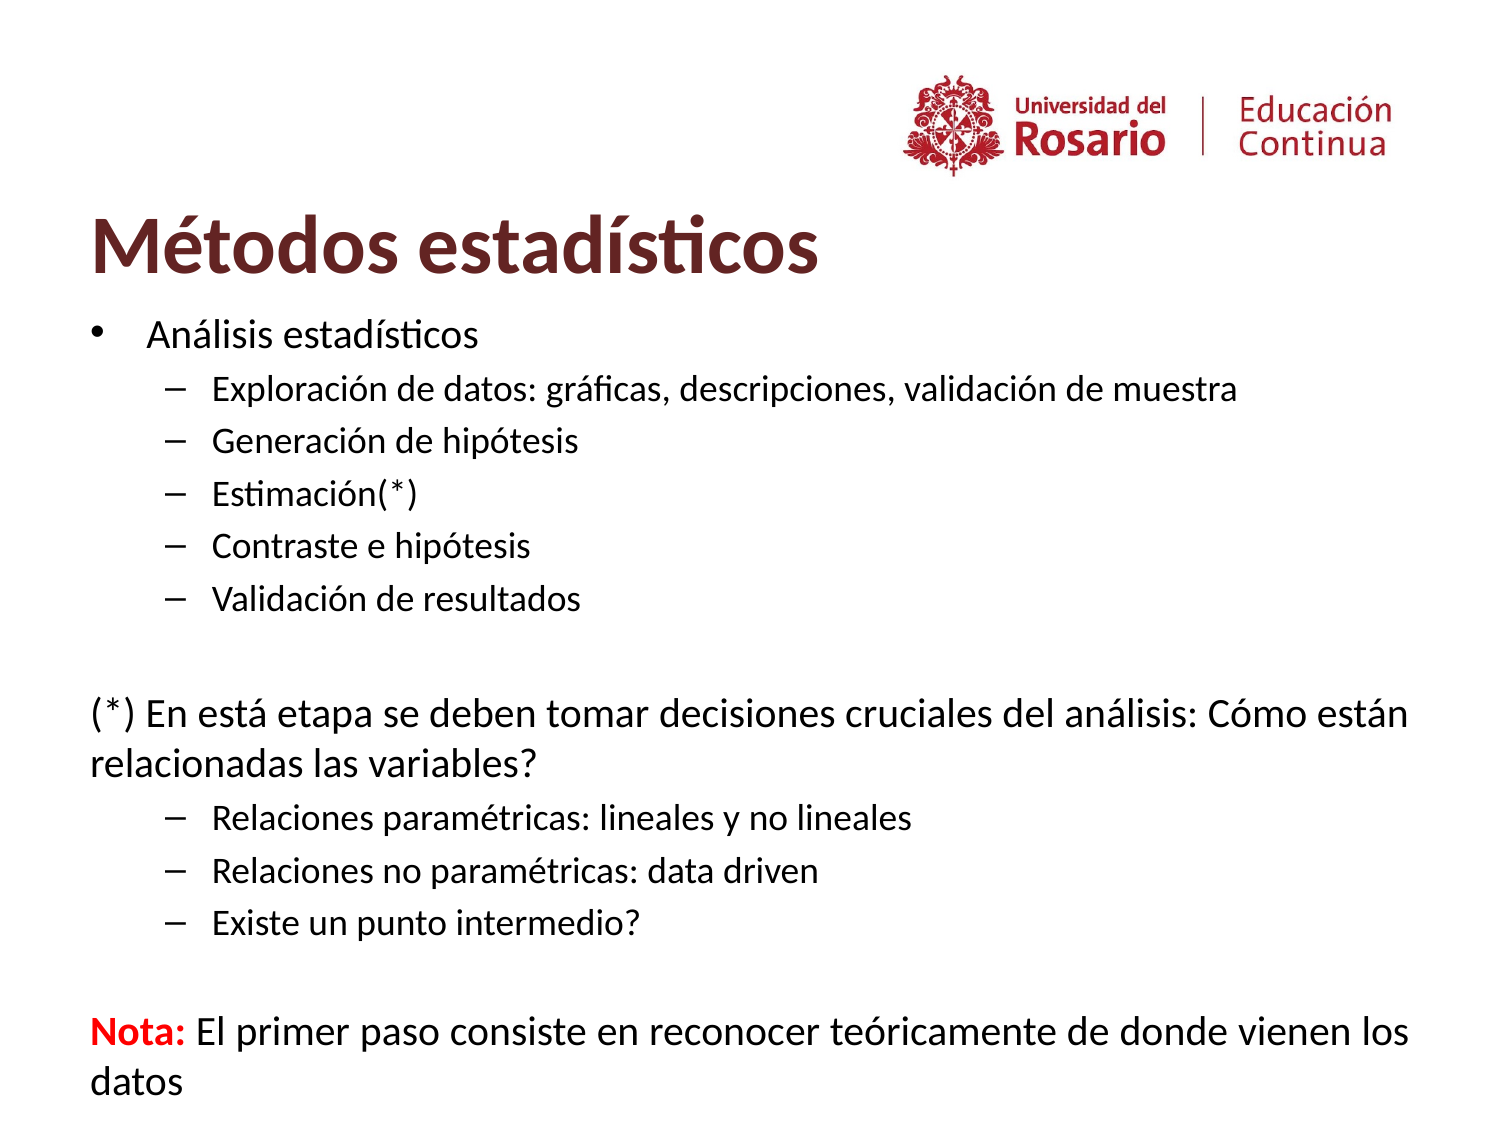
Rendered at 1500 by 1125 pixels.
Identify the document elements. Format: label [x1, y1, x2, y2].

list [0, 0, 1499, 1124]
